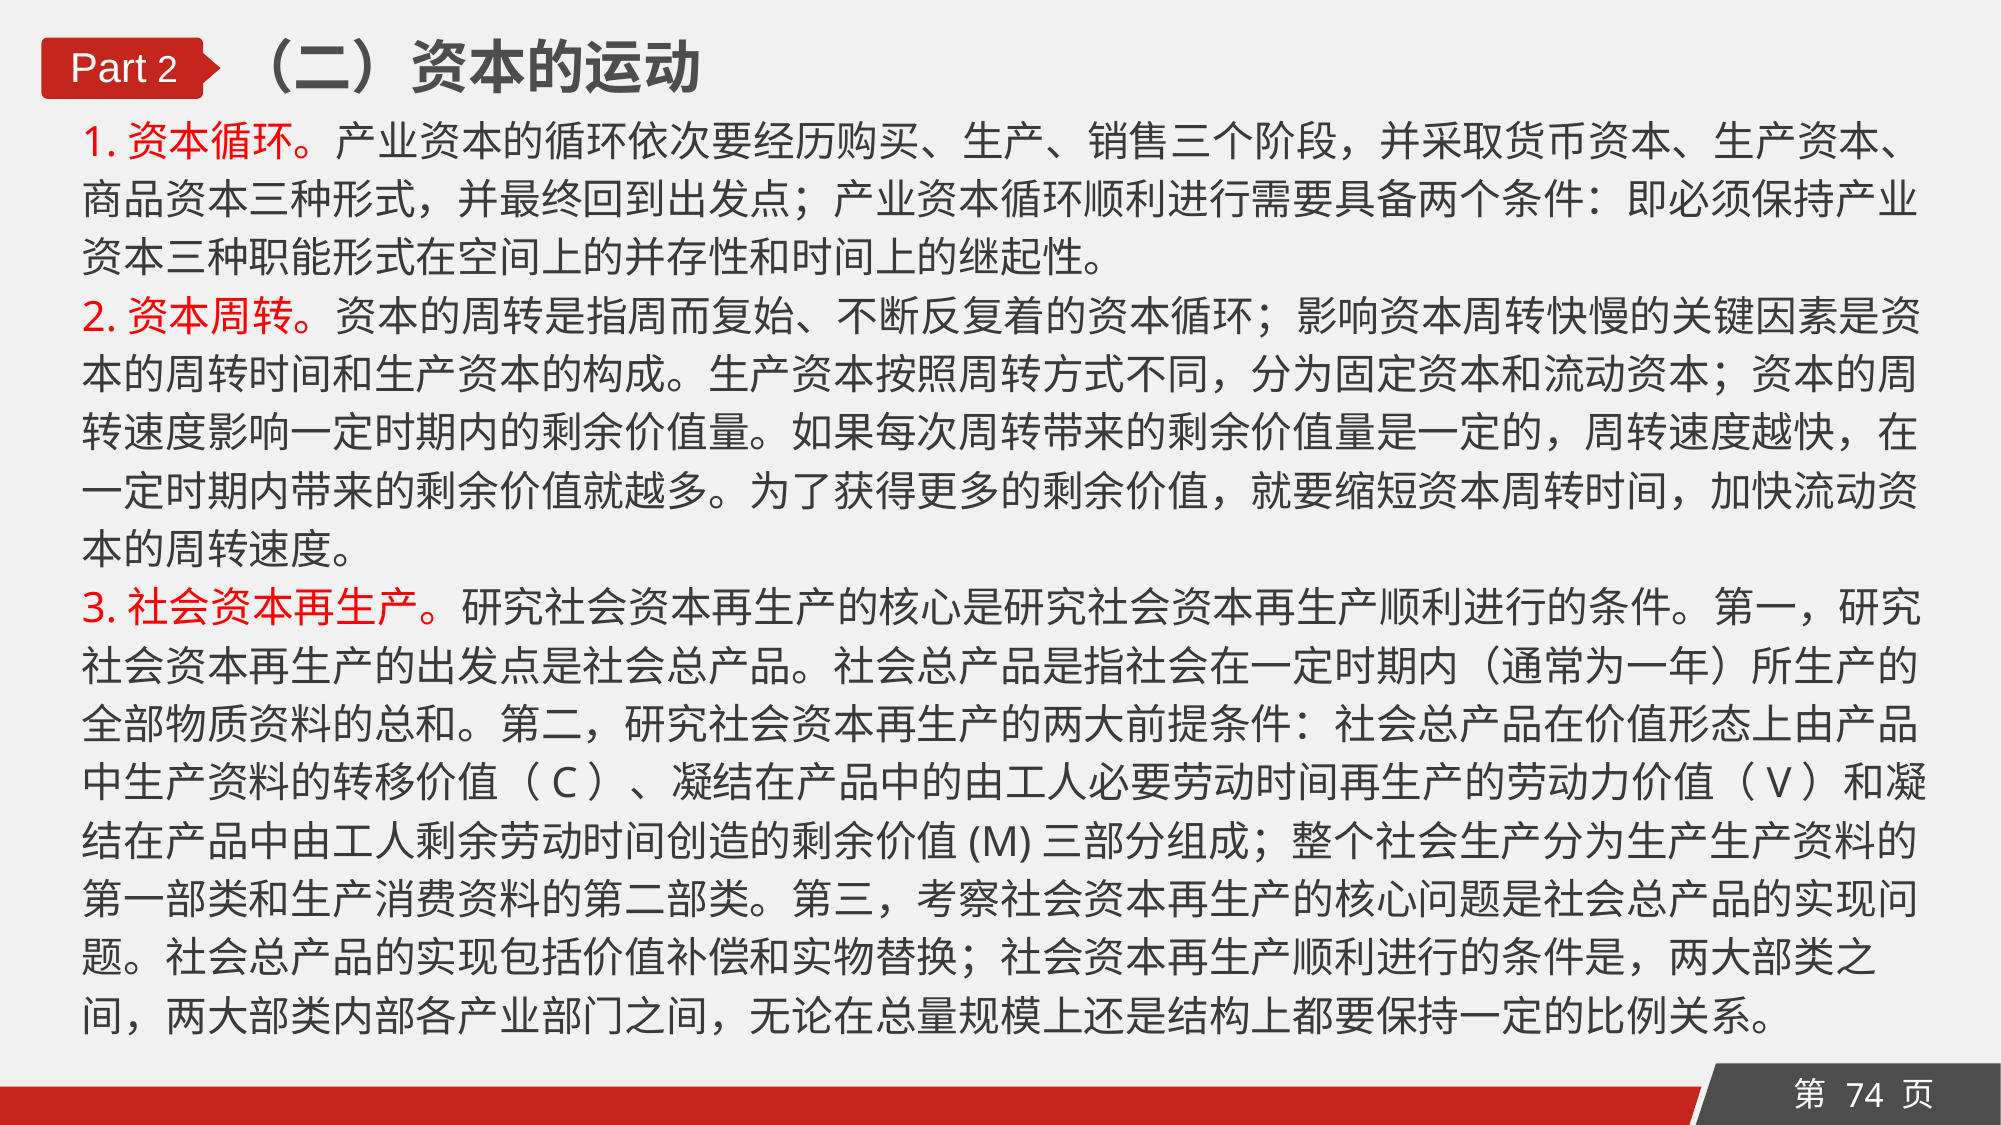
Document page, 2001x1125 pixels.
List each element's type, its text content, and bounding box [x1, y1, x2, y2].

text_box [41, 37, 221, 99]
text_box Part 2 [49, 33, 199, 98]
text_box 1.资本循环。产业资本的循环依次要经历购买、生产、销售三个阶段，并采取货币资本、生产资本、商品资本三种形式，并最终回到出发点；产业资本循环顺利进行需要具备两个条件：即必须保持产业资本三种职能形式在空间上的并存性和时间上的继起性。 2.资本周转。资本的周转是指周而复始、不断反复着的资本循环；影响资本周转快慢的关键因素是资本的周转时间和生产资本的构成。生产资本按照周转方式不同，分为固定资本和流动资本；资本的周转速度影响一定时期内的剩余价值量。如果每次周转带来的剩余价值量是一定的，周转速度越快，在一定时期内带来的剩余价值就越多。为了获得更多的剩余价值，就要缩短资本周转时间，加快流动资本的周转速度。 3.社会资本再生产。研究社会资本再生产的核心是研究社会资本再生产顺利进行的条件。第一，研究社会资本再生产的出发点是社会总产品。社会总产品是指社会在一定时期内（通常为一年）所生产的全部物质资料的总和。第二，研究社会资本再生产的两大前提条件：社会总产品在价值形态上由产品中生产资料的转移价值（C）、凝结在产品中的由工人必要劳动时间再生产的劳动力价值（V）和凝结在产品中由工人剩余劳动时间创造的剩余价值(M)三部分组成；整个社会生产分为生产生产资料的第一部类和生产消费资料的第二部类。第三，考察社会资本再生产的核心问题是社会总产品的实现问题。社会总产品的实现包括价值补偿和实物替换；社会资本再生产顺利进行的条件是，两大部类之间，两大部类内部各产业部门之间，无论在总量规模上还是结构上都要保持一定的比例关系。 [67, 98, 1946, 1047]
text_box （二）资本的运动 [220, 23, 1887, 98]
